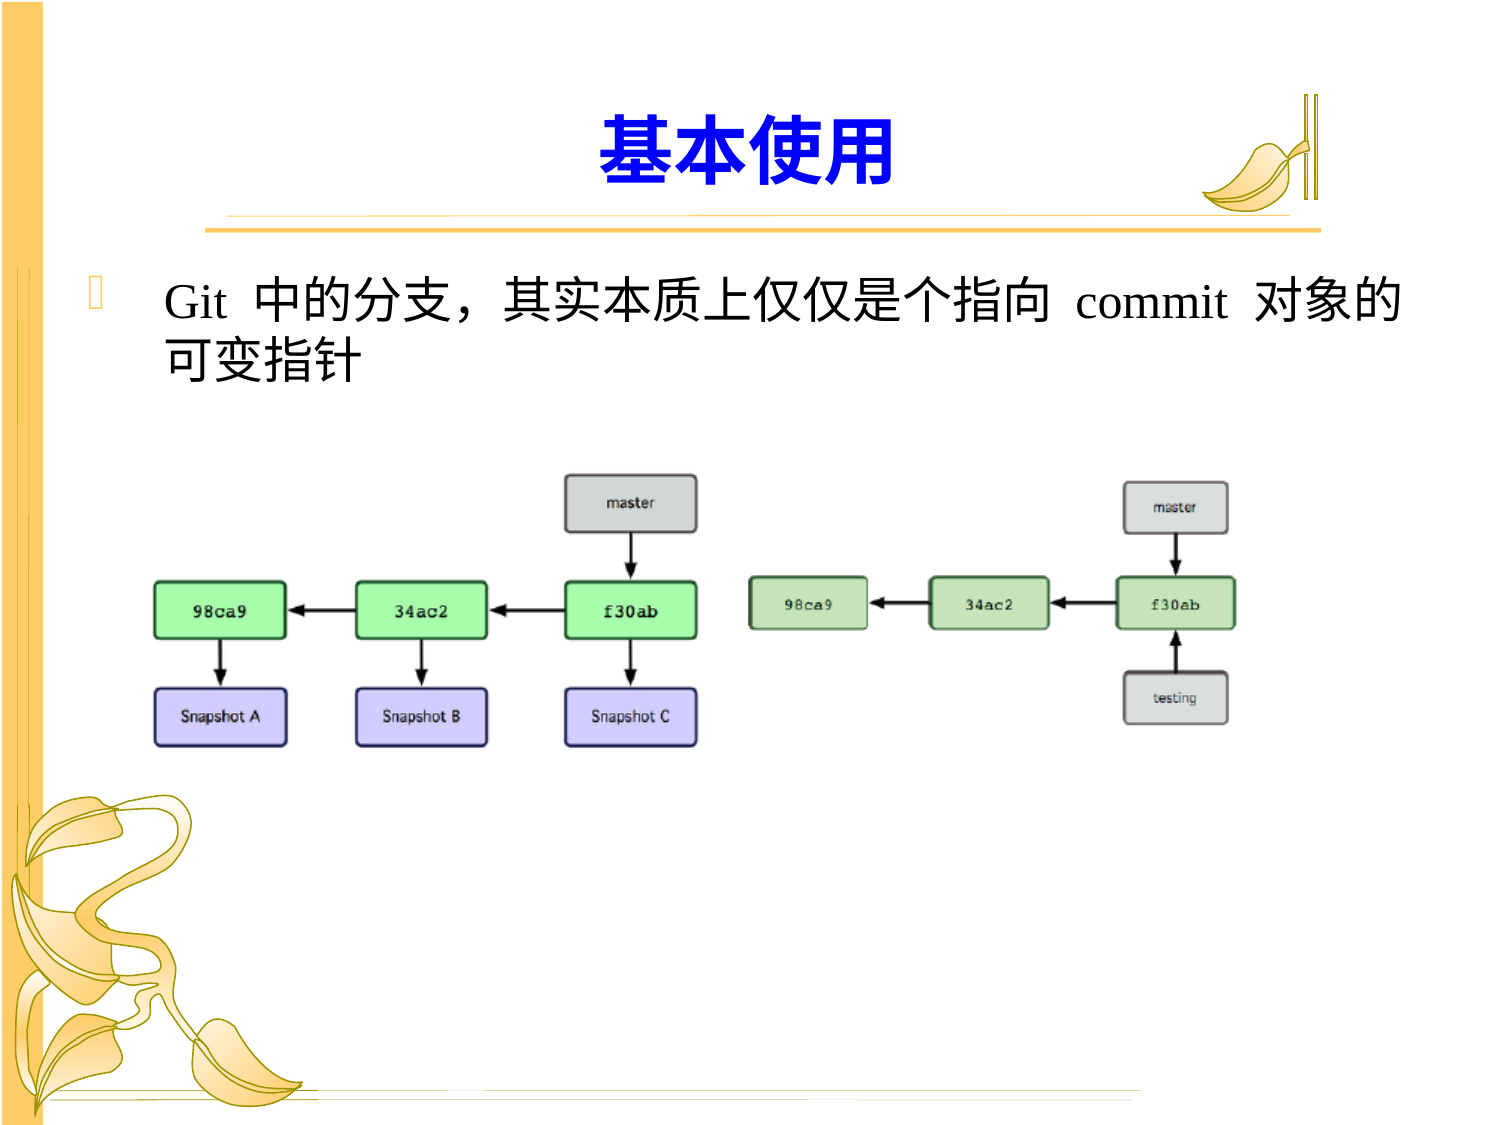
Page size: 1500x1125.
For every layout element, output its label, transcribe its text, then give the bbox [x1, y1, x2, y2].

list Git 中的分支，其实本质上仅仅是个指向 commit 对象的可变指针 [74, 261, 1423, 1004]
picture [720, 463, 1249, 737]
picture [139, 460, 711, 761]
title 基本使用 [74, 54, 1423, 243]
